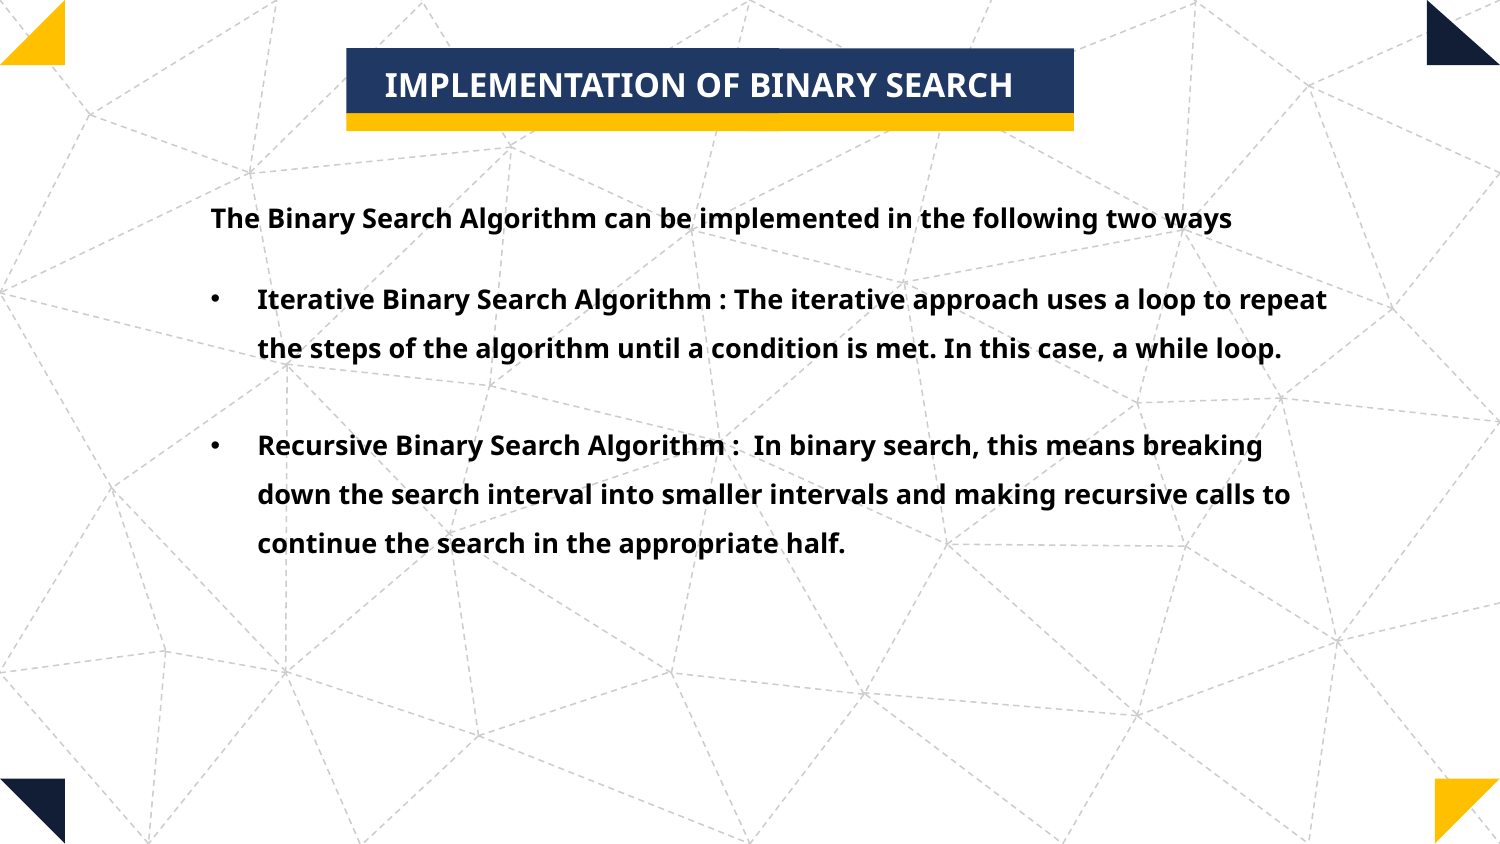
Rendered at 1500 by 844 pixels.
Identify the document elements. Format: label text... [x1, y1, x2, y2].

text_box The Binary Search Algorithm can be implemented in the following two ways Iterative Binary Search Algorithm : The iterative approach uses a loop to repeat the steps of the algorithm until a condition is met. In this case, a while loop. Recursive Binary Search Algorithm : In binary search, this means breaking down the search interval into smaller intervals and making recursive calls to continue the search in the appropriate half. [195, 193, 1344, 566]
text_box [1426, 0, 1500, 66]
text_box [346, 47, 1230, 132]
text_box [0, 778, 1500, 844]
text_box [0, 0, 65, 66]
